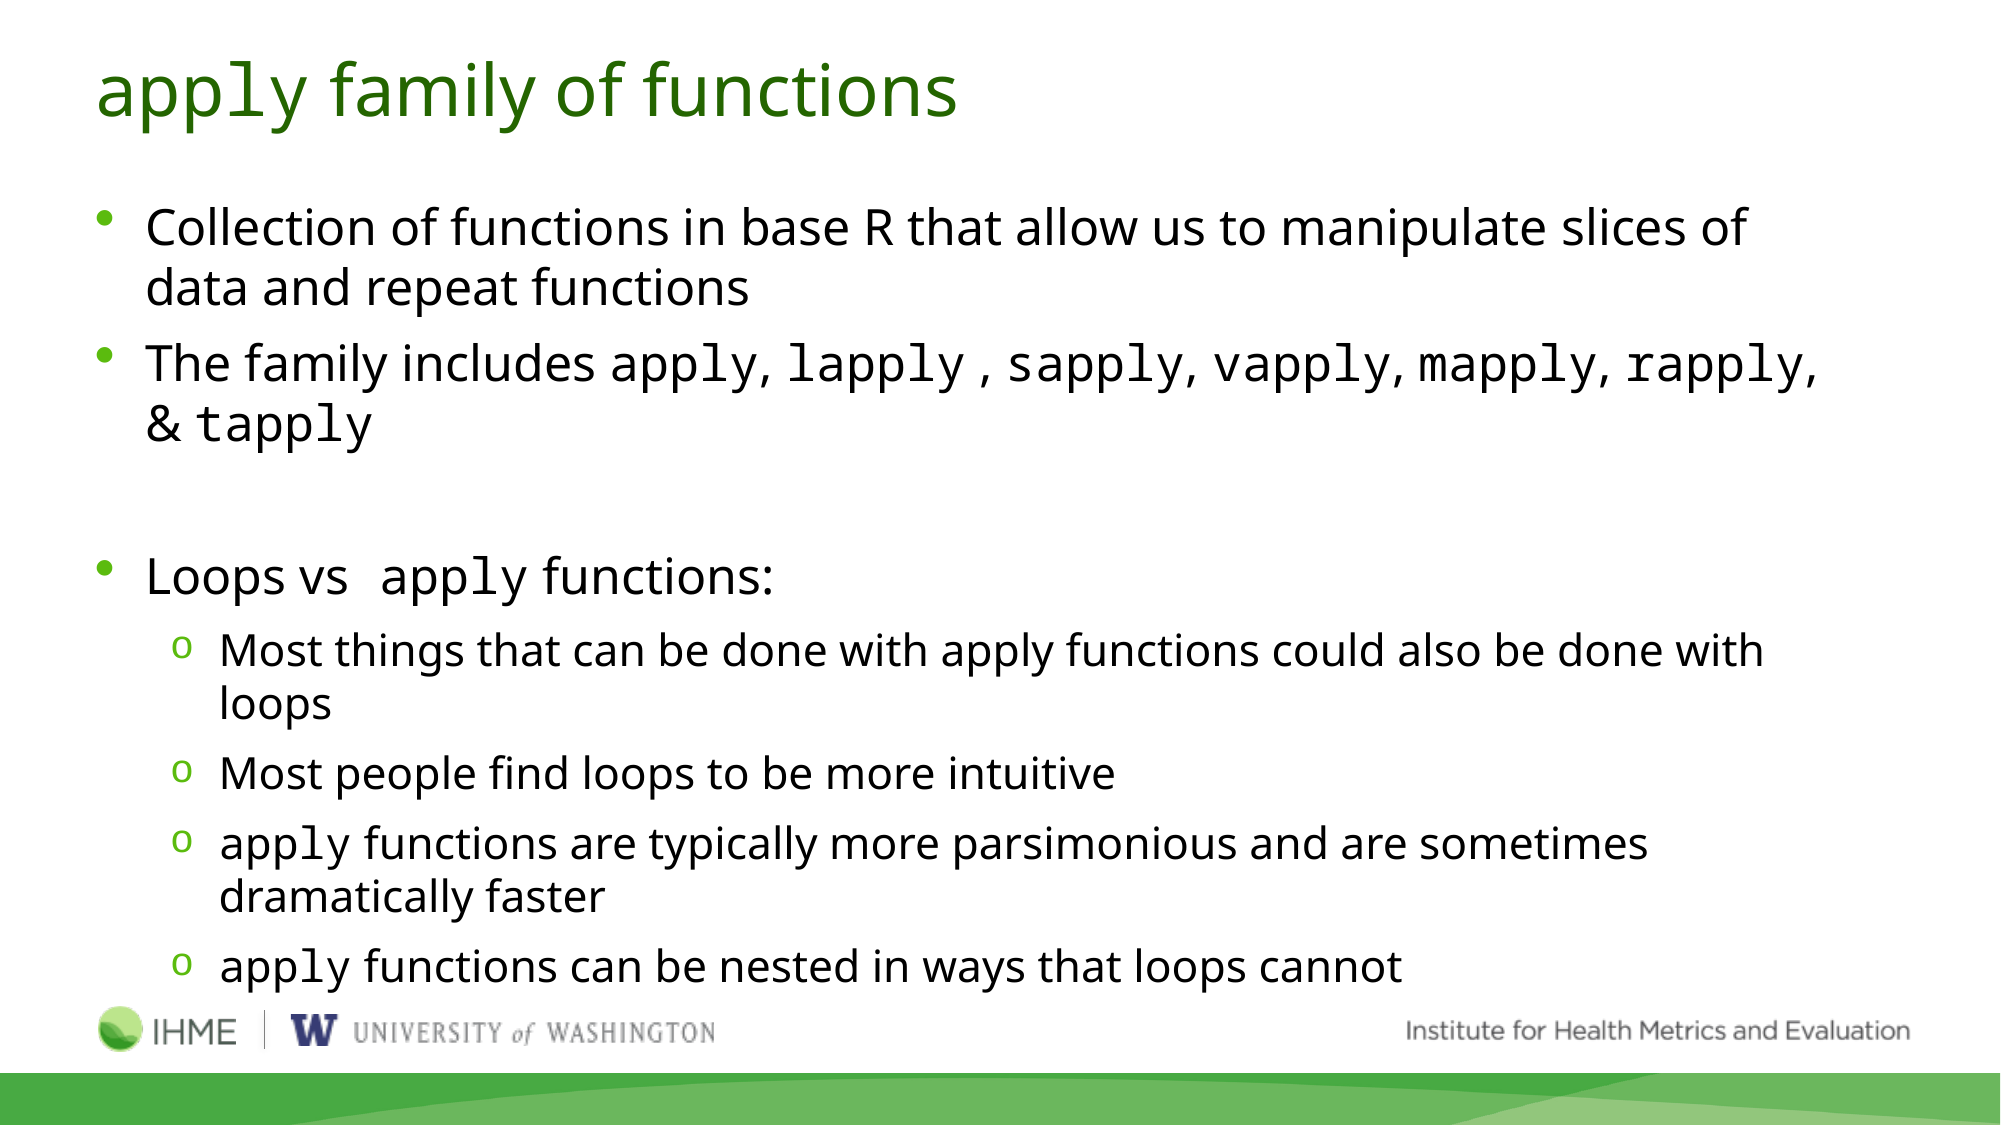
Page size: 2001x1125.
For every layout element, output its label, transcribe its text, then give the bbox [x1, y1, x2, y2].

list Collection of functions in base R that allow us to manipulate slices of data and repeat functions The family includes apply, lapply , sapply, vapply, mapply, rapply, & tapply Loops vs apply functions: Most things that can be done with apply functions could also be done with loops Most people find loops to be more intuitive apply functions are typically more parsimonious and are sometimes dramatically faster apply functions can be nested in ways that loops cannot [79, 187, 1880, 982]
picture [98, 1006, 236, 1052]
title apply family of functions [79, 37, 1872, 140]
picture [1399, 1013, 1916, 1046]
picture [0, 1073, 2001, 1125]
